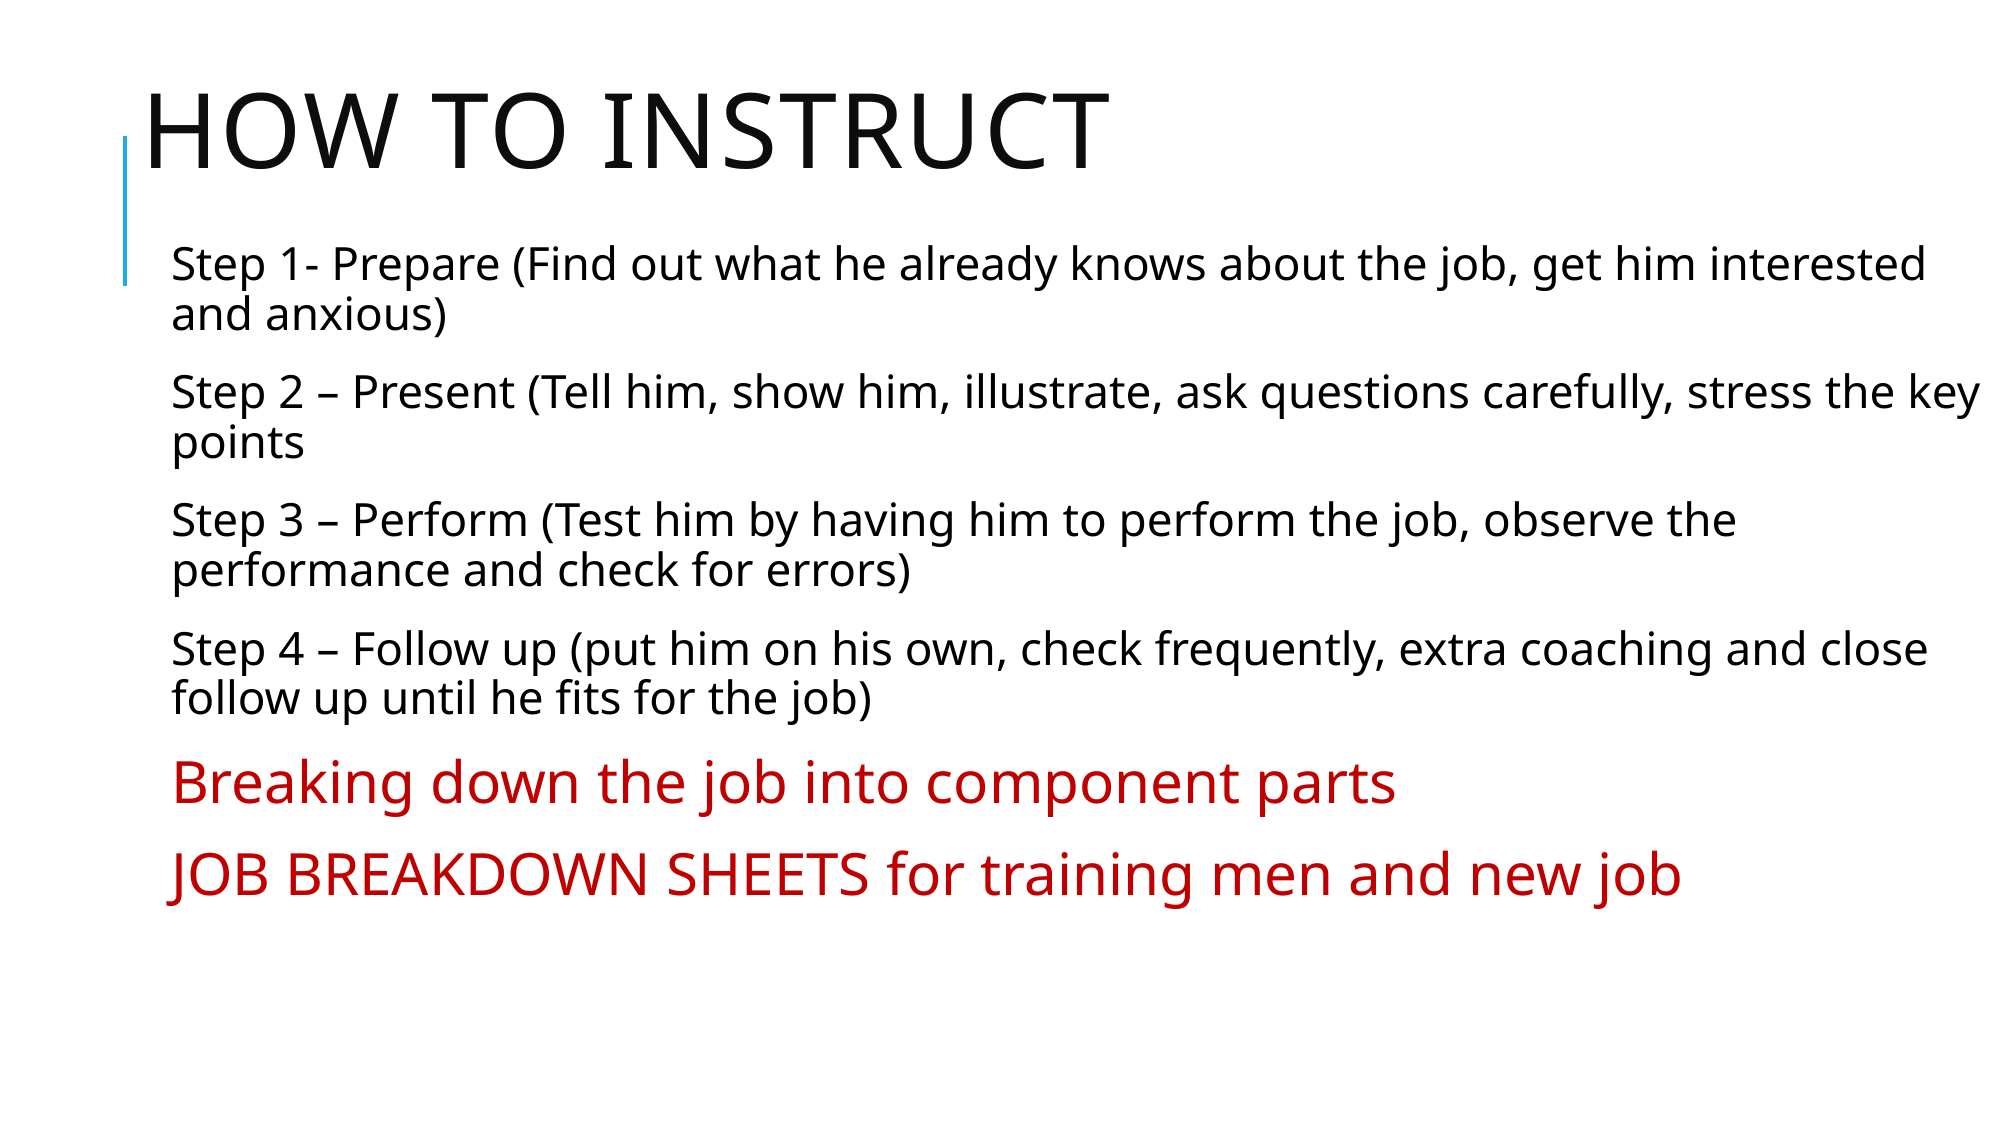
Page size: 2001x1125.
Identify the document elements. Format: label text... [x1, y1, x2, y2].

title How to instruct [126, 15, 1722, 262]
list Step 1- Prepare (Find out what he already knows about the job, get him interested and anxious) Step 2 – Present (Tell him, show him, illustrate, ask questions carefully, stress the key points Step 3 – Perform (Test him by having him to perform the job, observe the performance and check for errors) Step 4 – Follow up (put him on his own, check frequently, extra coaching and close follow up until he fits for the job) Breaking down the job into component parts JOB BREAKDOWN SHEETS for training men and new job [148, 233, 2000, 1093]
